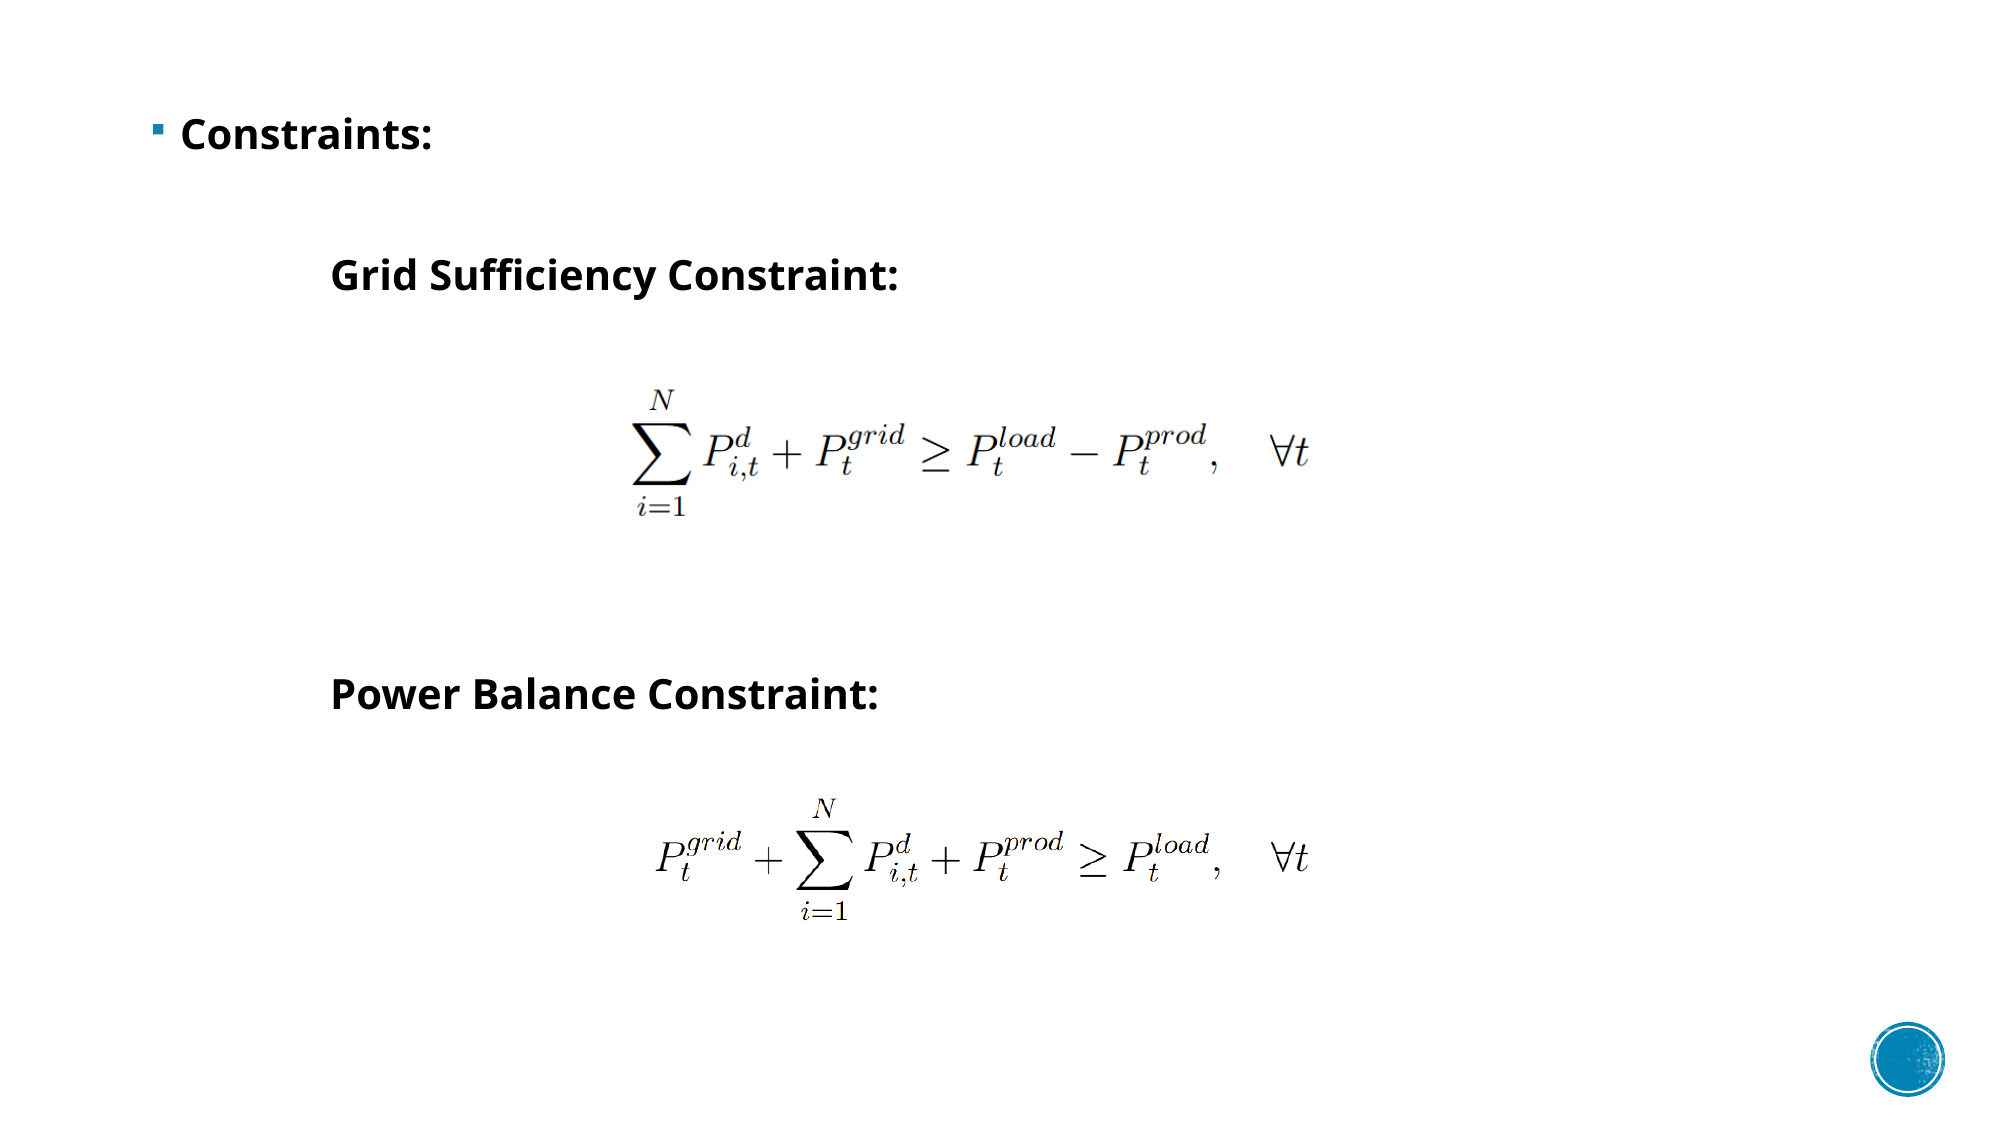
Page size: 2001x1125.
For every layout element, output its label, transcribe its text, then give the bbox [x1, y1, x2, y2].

list Constraints: Grid Sufficiency Constraint: Power Balance Constraint: [135, 106, 1786, 1005]
picture [645, 774, 1326, 944]
picture [617, 373, 1326, 524]
